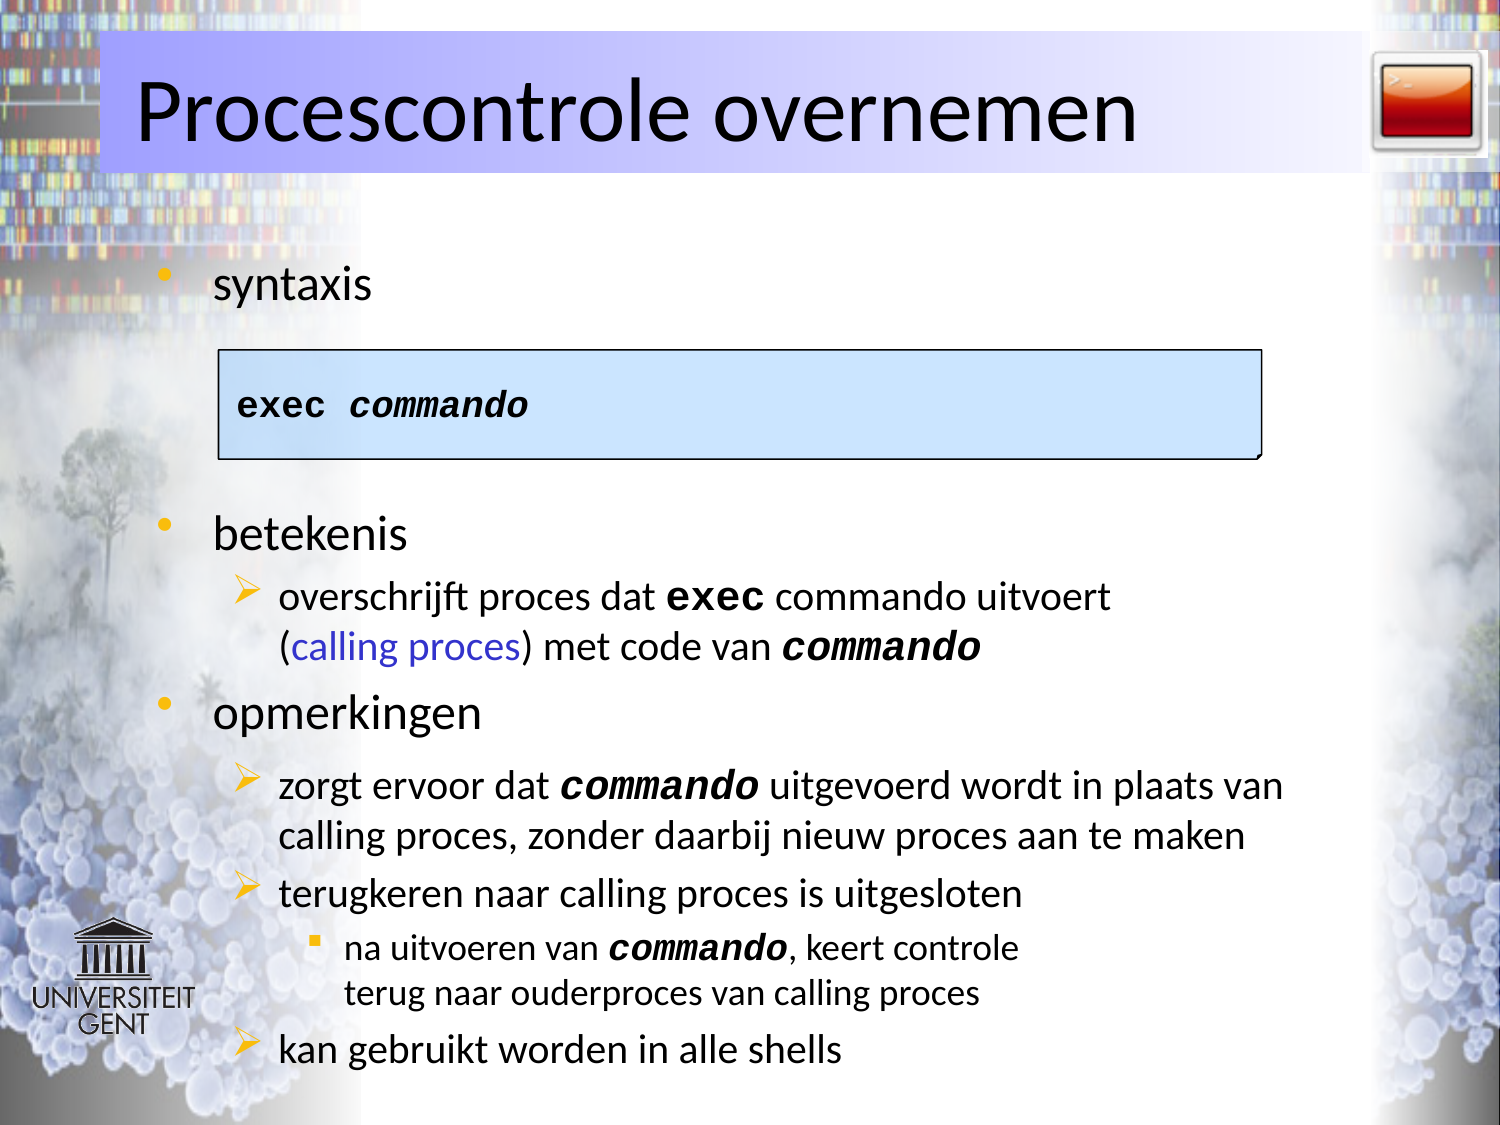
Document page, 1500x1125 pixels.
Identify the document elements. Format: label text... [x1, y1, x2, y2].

text_box syntaxis betekenis overschrijft proces dat exec commando uitvoert (calling proces) met code van commando opmerkingen zorgt ervoor dat commando uitgevoerd wordt in plaats van calling proces, zonder daarbij nieuw proces aan te maken terugkeren naar calling proces is uitgesloten na uitvoeren van commando, keert controle terug naar ouderproces van calling proces kan gebruikt worden in alle shells [141, 243, 1486, 1125]
picture [1369, 50, 1488, 158]
title Procescontrole overnemen [120, 10, 1348, 199]
text_box exec commando [218, 349, 1262, 460]
picture [33, 917, 141, 1035]
